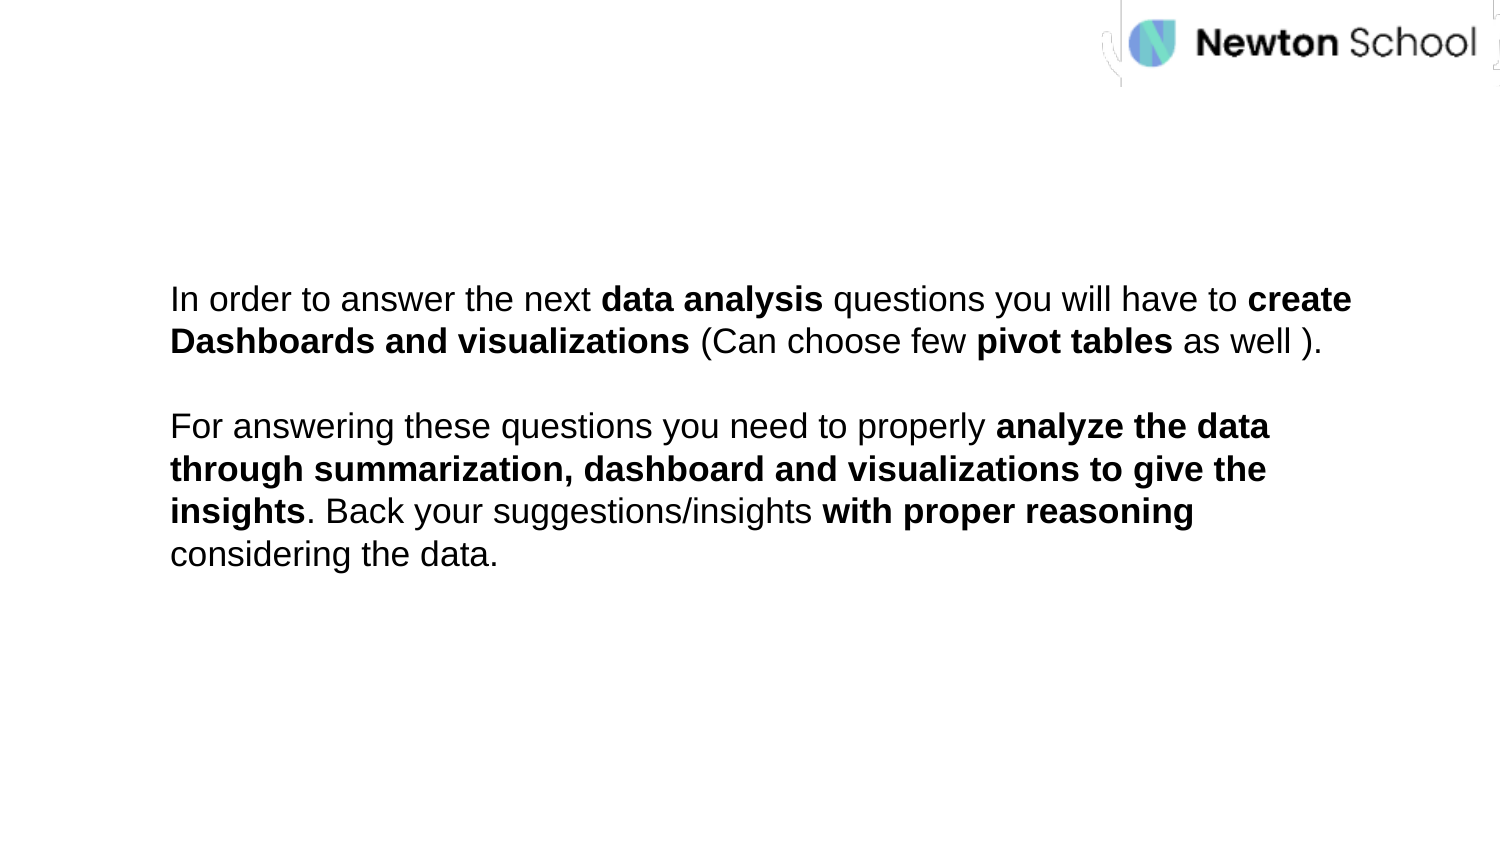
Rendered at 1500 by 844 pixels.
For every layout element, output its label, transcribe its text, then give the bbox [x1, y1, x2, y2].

picture [1101, 0, 1500, 87]
text_box In order to answer the next data analysis questions you will have to create Dashboards and visualizations (Can choose few pivot tables as well ). For answering these questions you need to properly analyze the data through summarization, dashboard and visualizations to give the insights. Back your suggestions/insights with proper reasoning considering the data. [154, 132, 1388, 757]
